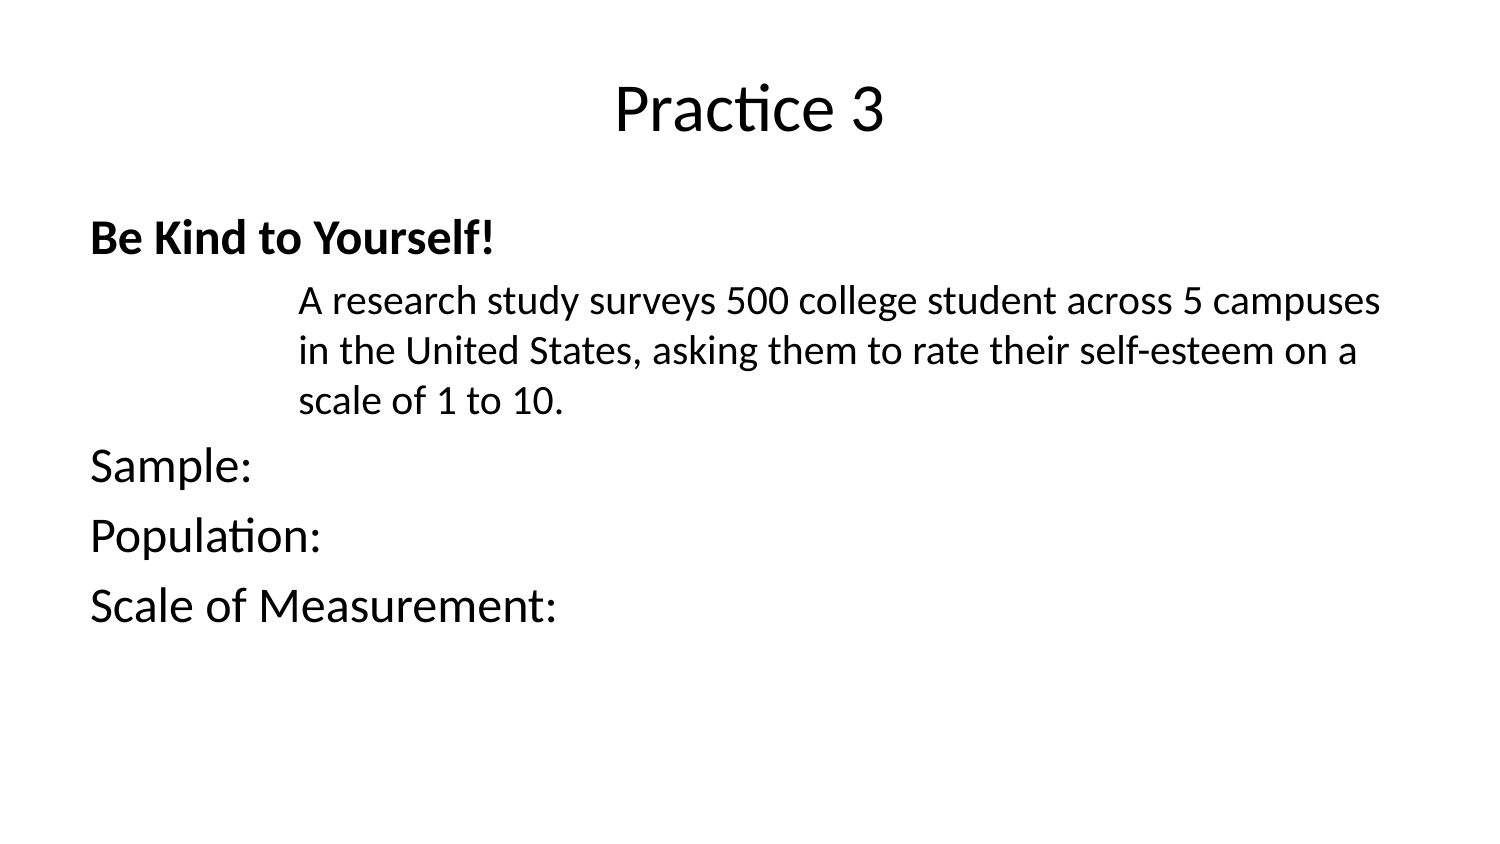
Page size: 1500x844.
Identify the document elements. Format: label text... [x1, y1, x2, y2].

list Be Kind to Yourself! A research study surveys 500 college student across 5 campuses in the United States, asking them to rate their self-esteem on a scale of 1 to 10. Sample: Population: Scale of Measurement: [75, 196, 1425, 754]
title Practice 3 [75, 33, 1425, 175]
